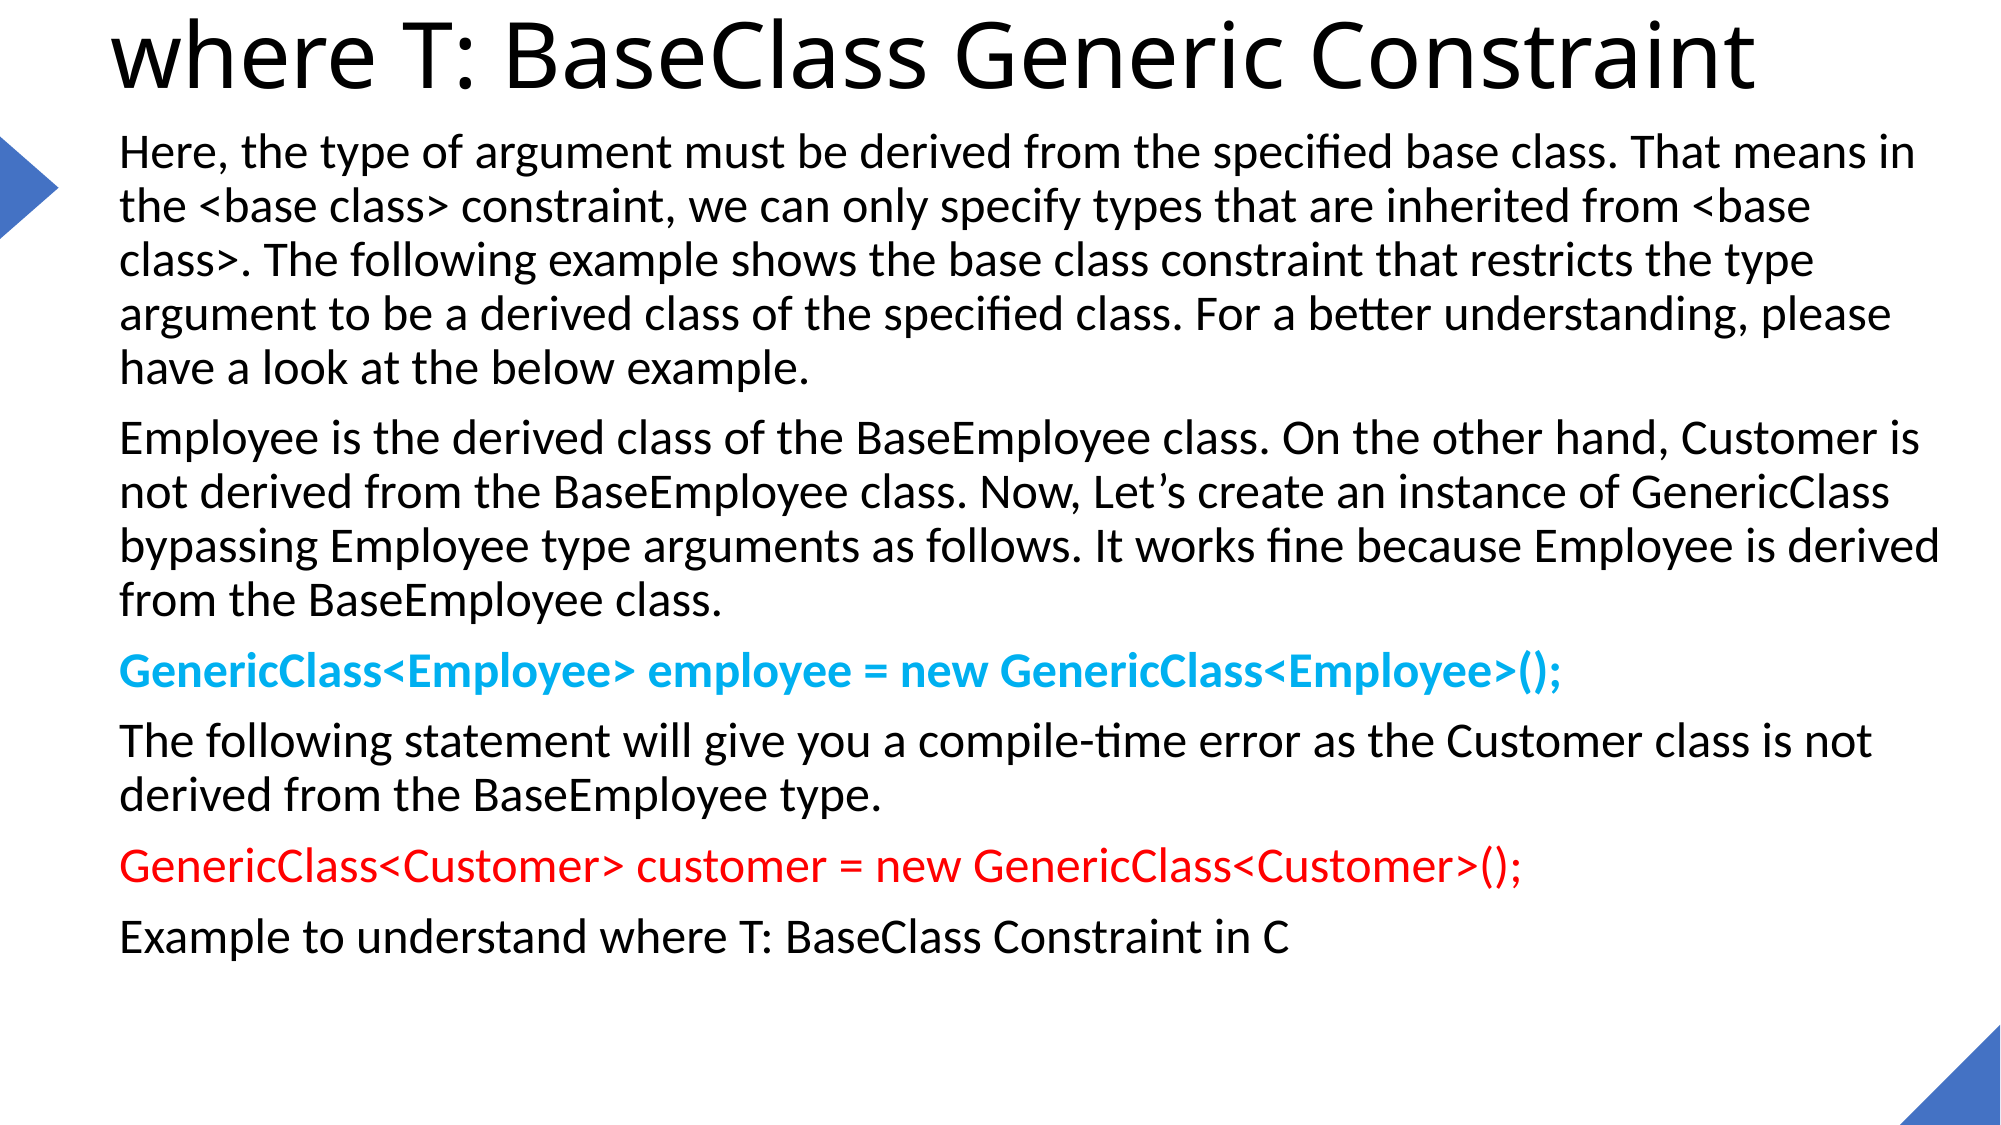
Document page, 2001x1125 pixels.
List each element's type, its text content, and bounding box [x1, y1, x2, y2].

list Here, the type of argument must be derived from the specified base class. That means in the <base class> constraint, we can only specify types that are inherited from <base class>. The following example shows the base class constraint that restricts the type argument to be a derived class of the specified class. For a better understanding, please have a look at the below example. Employee is the derived class of the BaseEmployee class. On the other hand, Customer is not derived from the BaseEmployee class. Now, Let’s create an instance of GenericClass bypassing Employee type arguments as follows. It works fine because Employee is derived from the BaseEmployee class. GenericClass<Employee> employee = new GenericClass<Employee>(); The following statement will give you a compile-time error as the Customer class is not derived from the BaseEmployee type. GenericClass<Customer> customer = new GenericClass<Customer>(); Example to understand where T: BaseClass Constraint in C [94, 125, 1943, 1090]
title where T: BaseClass Generic Constraint [110, 8, 1778, 125]
